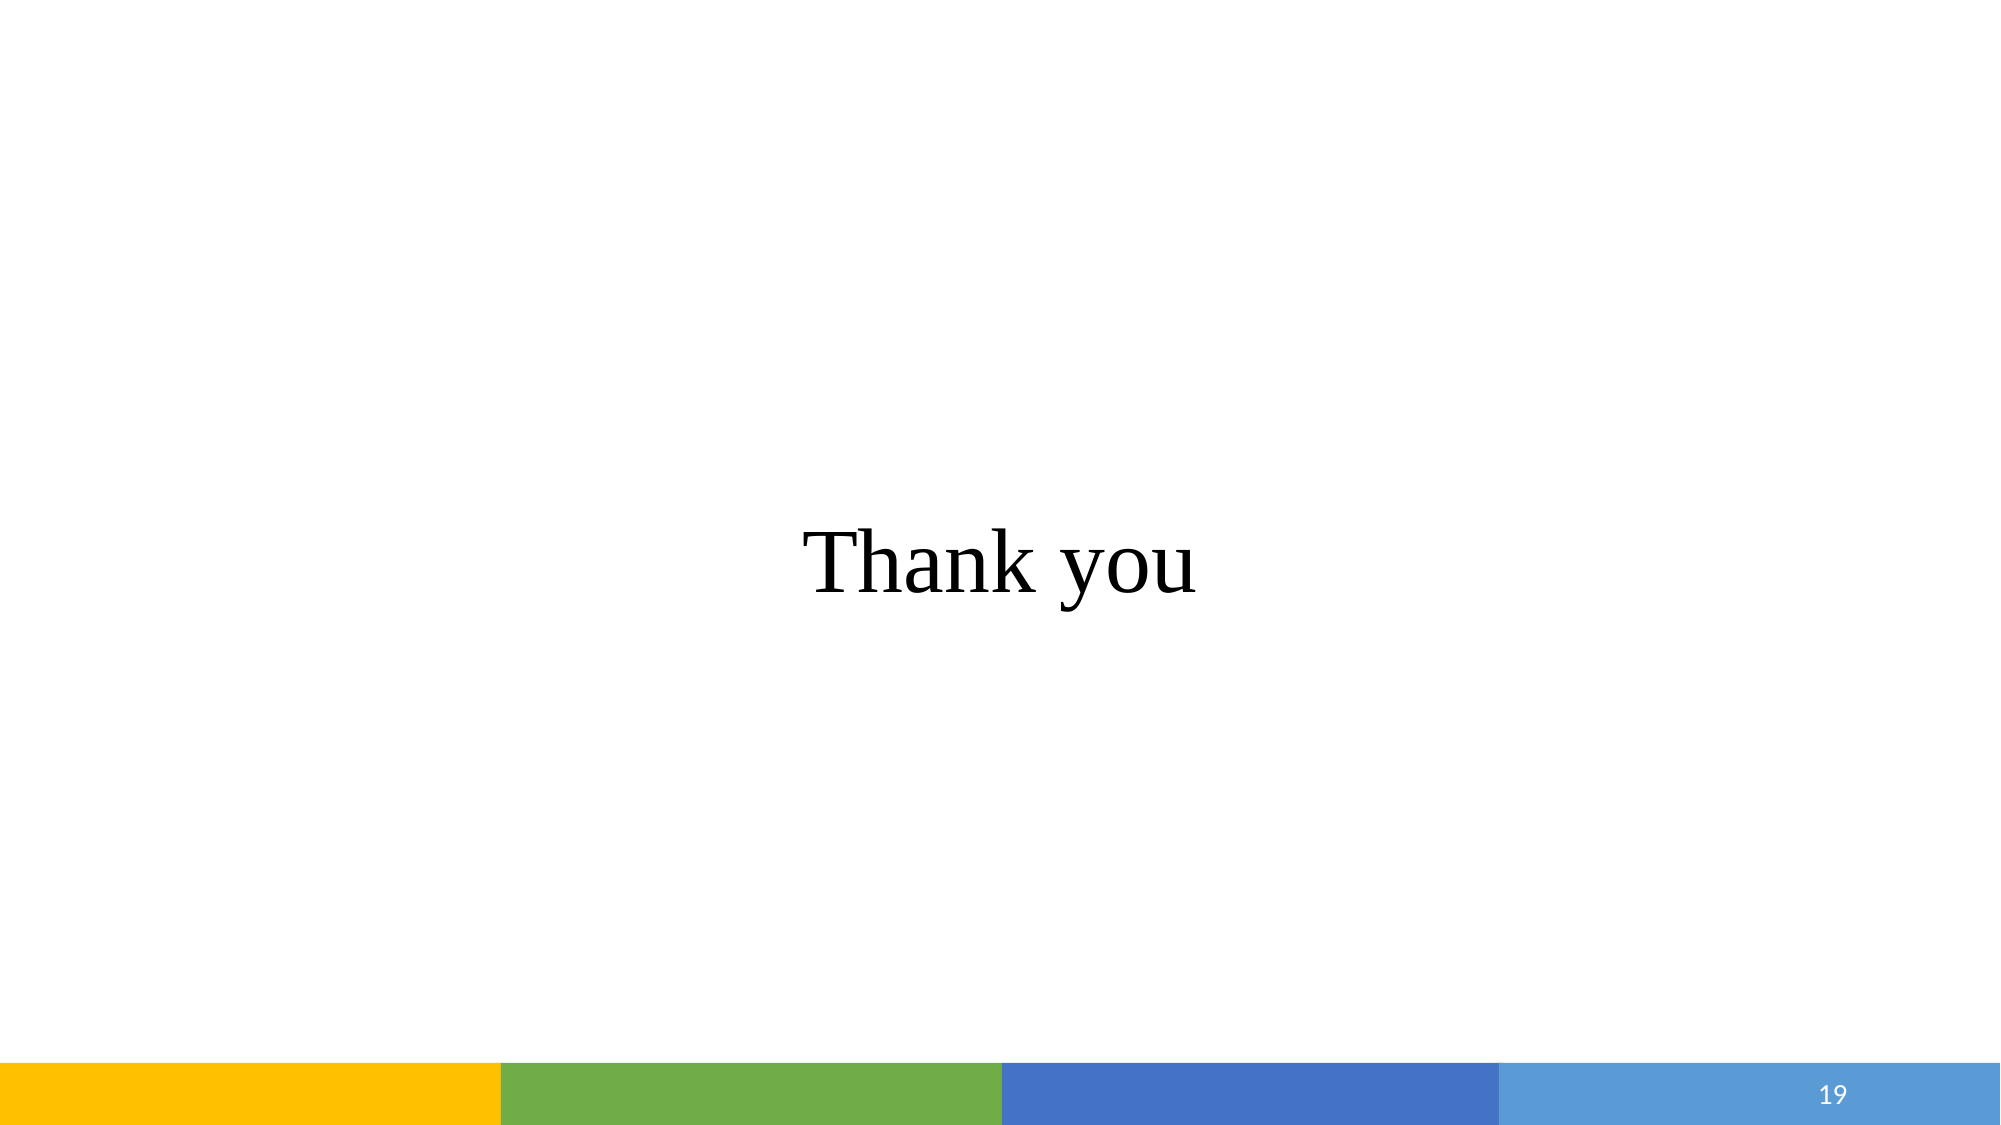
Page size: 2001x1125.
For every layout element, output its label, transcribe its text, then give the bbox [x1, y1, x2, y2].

slide_number 19 [1412, 1062, 1863, 1123]
title Thank you [431, 483, 1569, 642]
